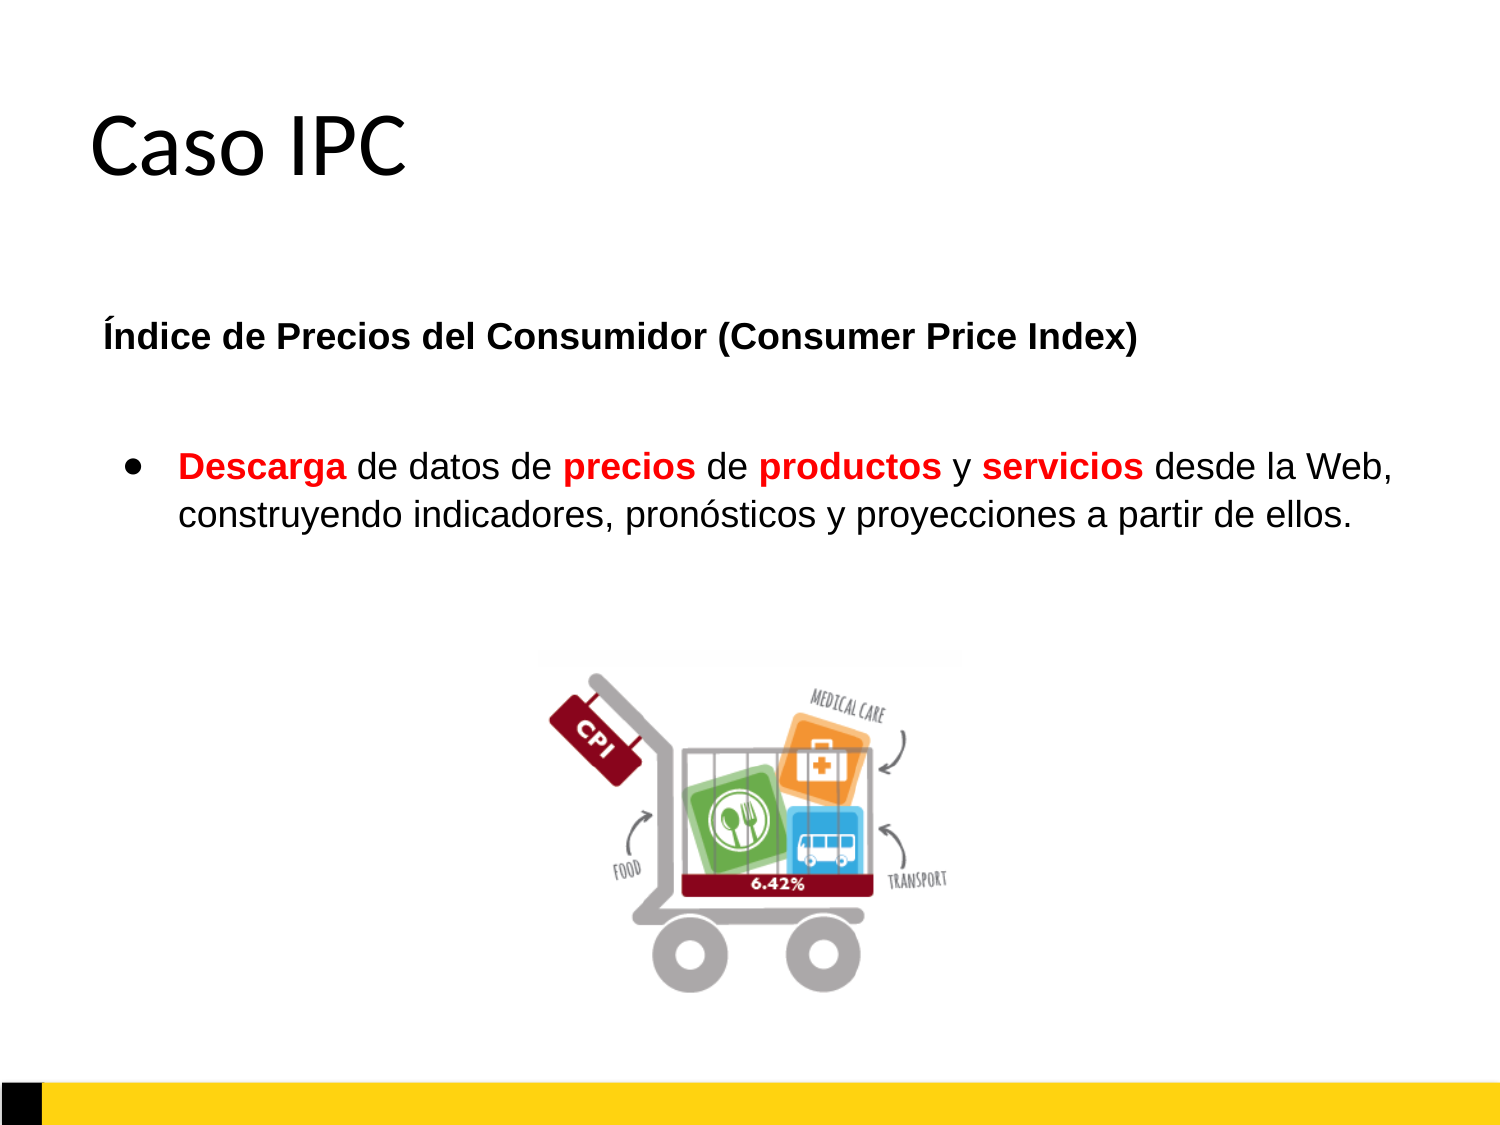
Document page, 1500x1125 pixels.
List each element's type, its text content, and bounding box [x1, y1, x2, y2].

text_box Índice de Precios del Consumidor (Consumer Price Index) Descarga de datos de precios de productos y servicios desde la Web, construyendo indicadores, pronósticos y proyecciones a partir de ellos. [88, 232, 1412, 725]
picture [537, 650, 962, 1002]
title Caso IPC [75, 45, 1425, 233]
